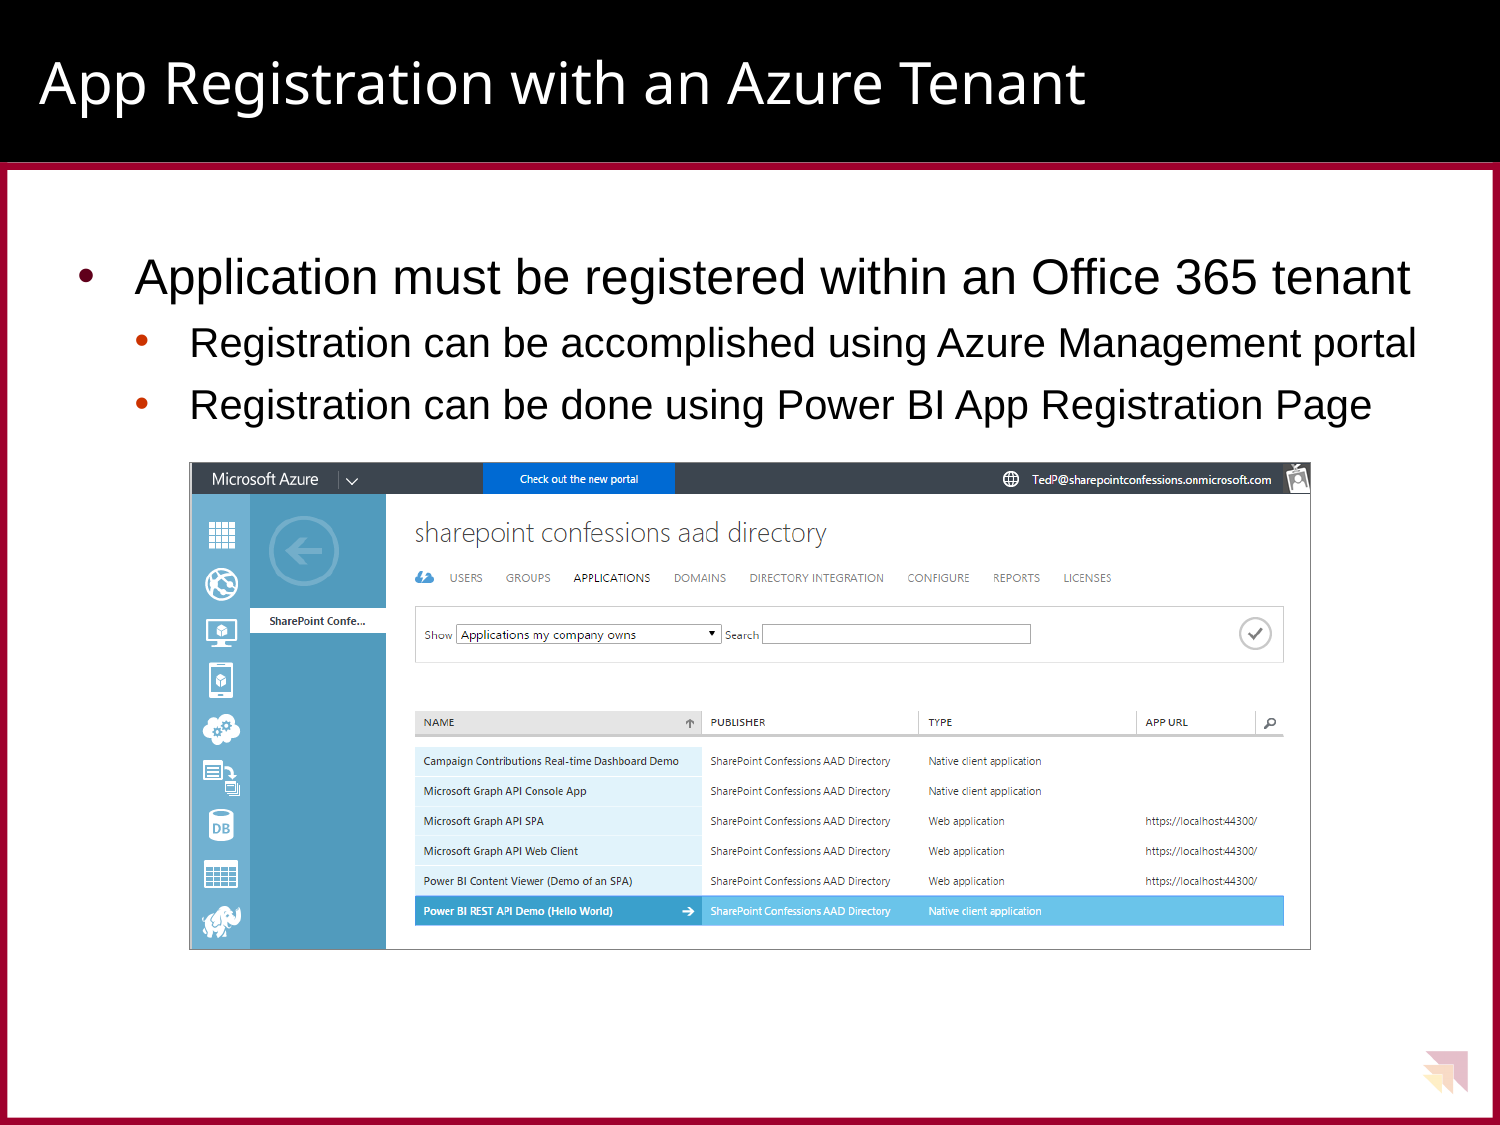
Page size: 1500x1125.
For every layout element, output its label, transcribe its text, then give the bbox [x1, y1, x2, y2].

list Application must be registered within an Office 365 tenant Registration can be accomplished using Azure Management portal Registration can be done using Power BI App Registration Page [62, 237, 1438, 1088]
picture [189, 462, 1311, 951]
title App Registration with an Azure Tenant [24, 12, 1438, 150]
